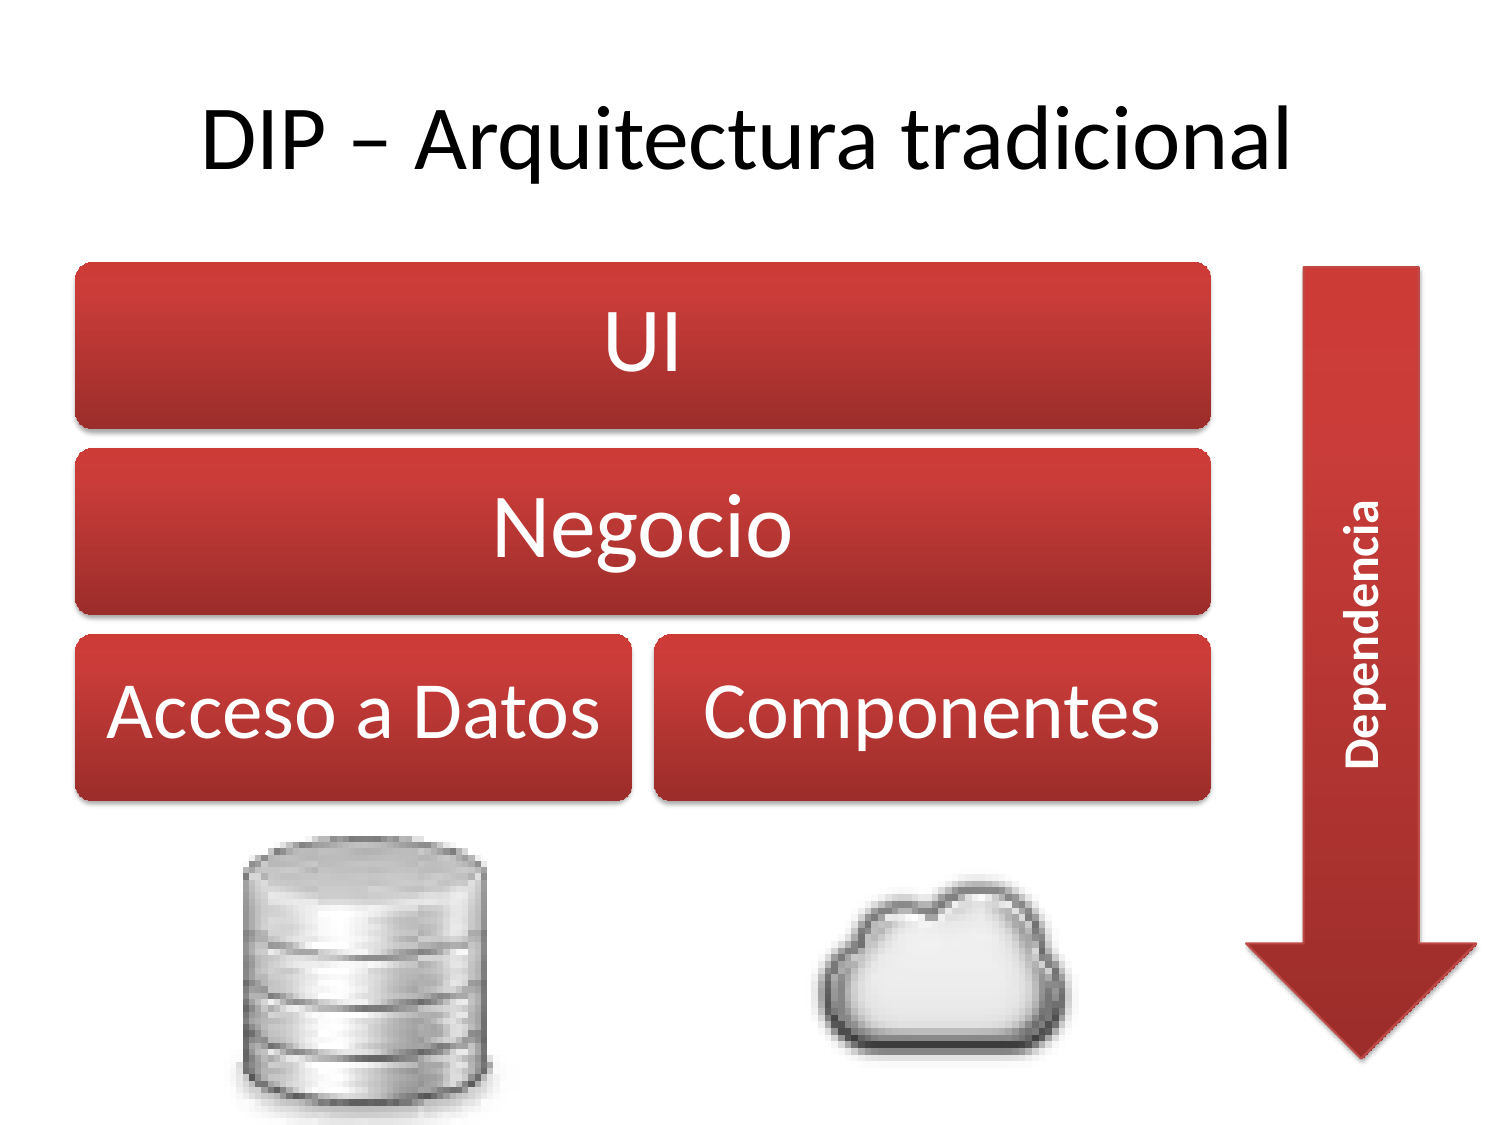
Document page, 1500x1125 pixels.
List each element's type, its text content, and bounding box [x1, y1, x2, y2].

picture [218, 829, 519, 1125]
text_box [48, 630, 1220, 812]
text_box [1240, 264, 1482, 1068]
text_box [69, 252, 1216, 625]
title DIP – Arquitectura tradicional [198, 75, 1303, 266]
picture [785, 801, 1106, 1122]
